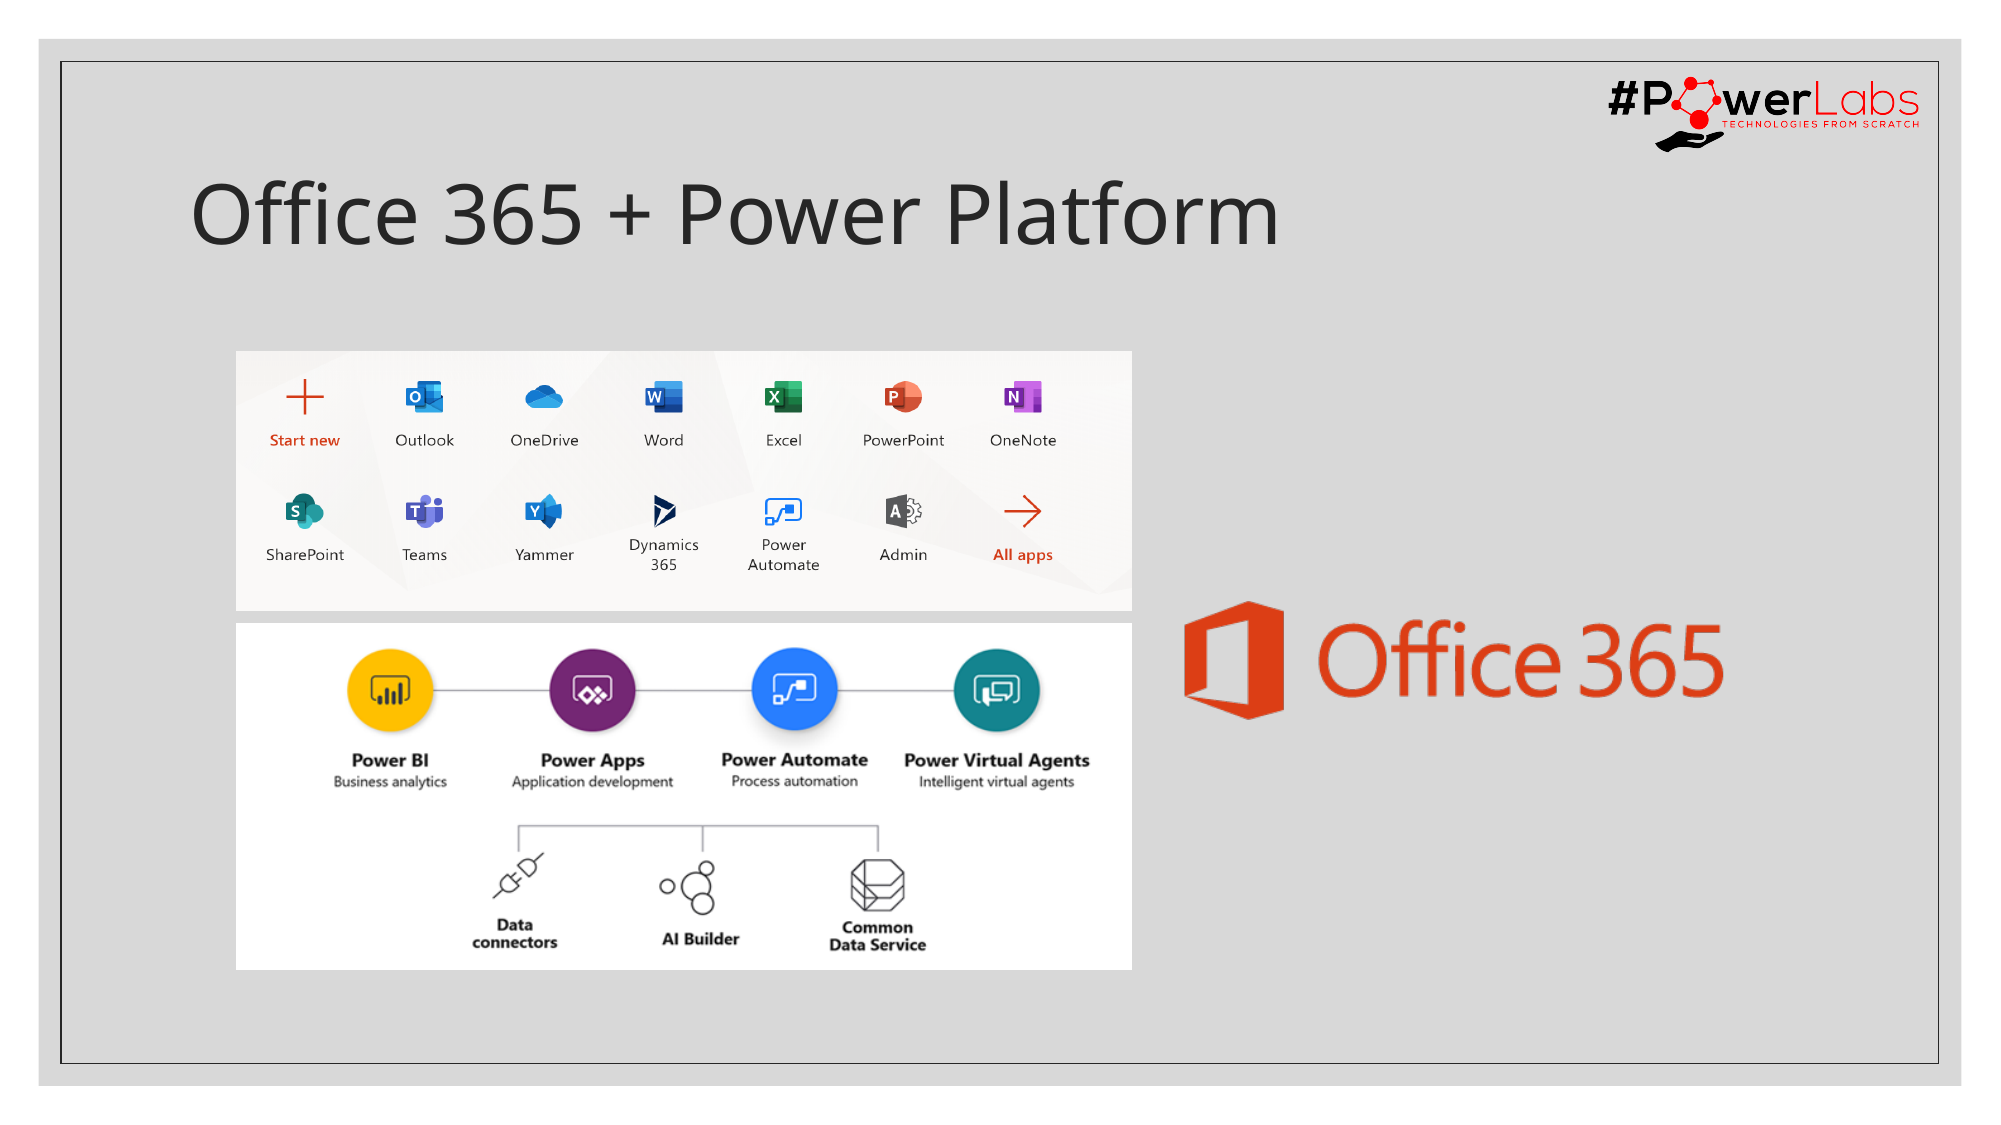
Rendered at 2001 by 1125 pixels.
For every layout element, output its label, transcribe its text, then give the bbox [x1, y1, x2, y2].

picture [236, 623, 1132, 970]
picture [1601, 72, 1925, 157]
picture [236, 351, 1132, 611]
title Office 365 + Power Platform [174, 105, 1825, 331]
picture [1144, 351, 1763, 970]
